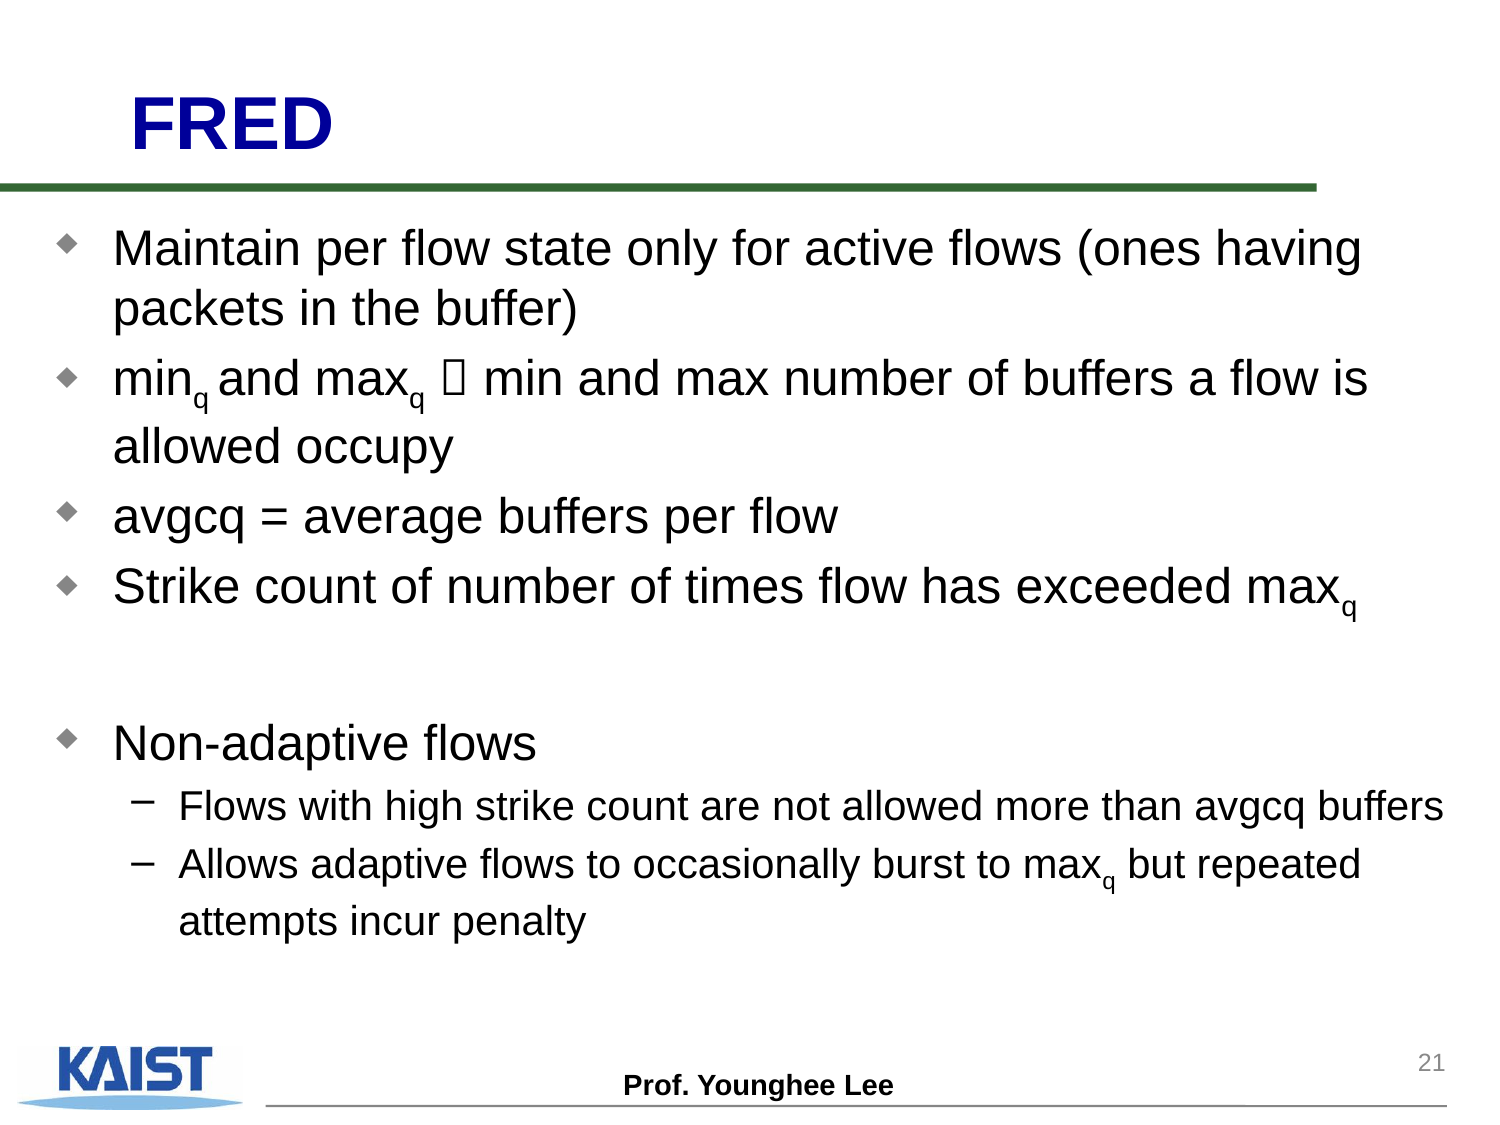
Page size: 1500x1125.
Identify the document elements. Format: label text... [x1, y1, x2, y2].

slide_number 21 [1148, 1023, 1461, 1099]
list Maintain per flow state only for active flows (ones having packets in the buffer) minq and maxq  min and max number of buffers a flow is allowed occupy avgcq = average buffers per flow Strike count of number of times flow has exceeded maxq Non-adaptive flows Flows with high strike count are not allowed more than avgcq buffers Allows adaptive flows to occasionally burst to maxq but repeated attempts incur penalty [41, 208, 1471, 946]
title FRED [115, 65, 1338, 172]
picture [17, 1046, 243, 1110]
